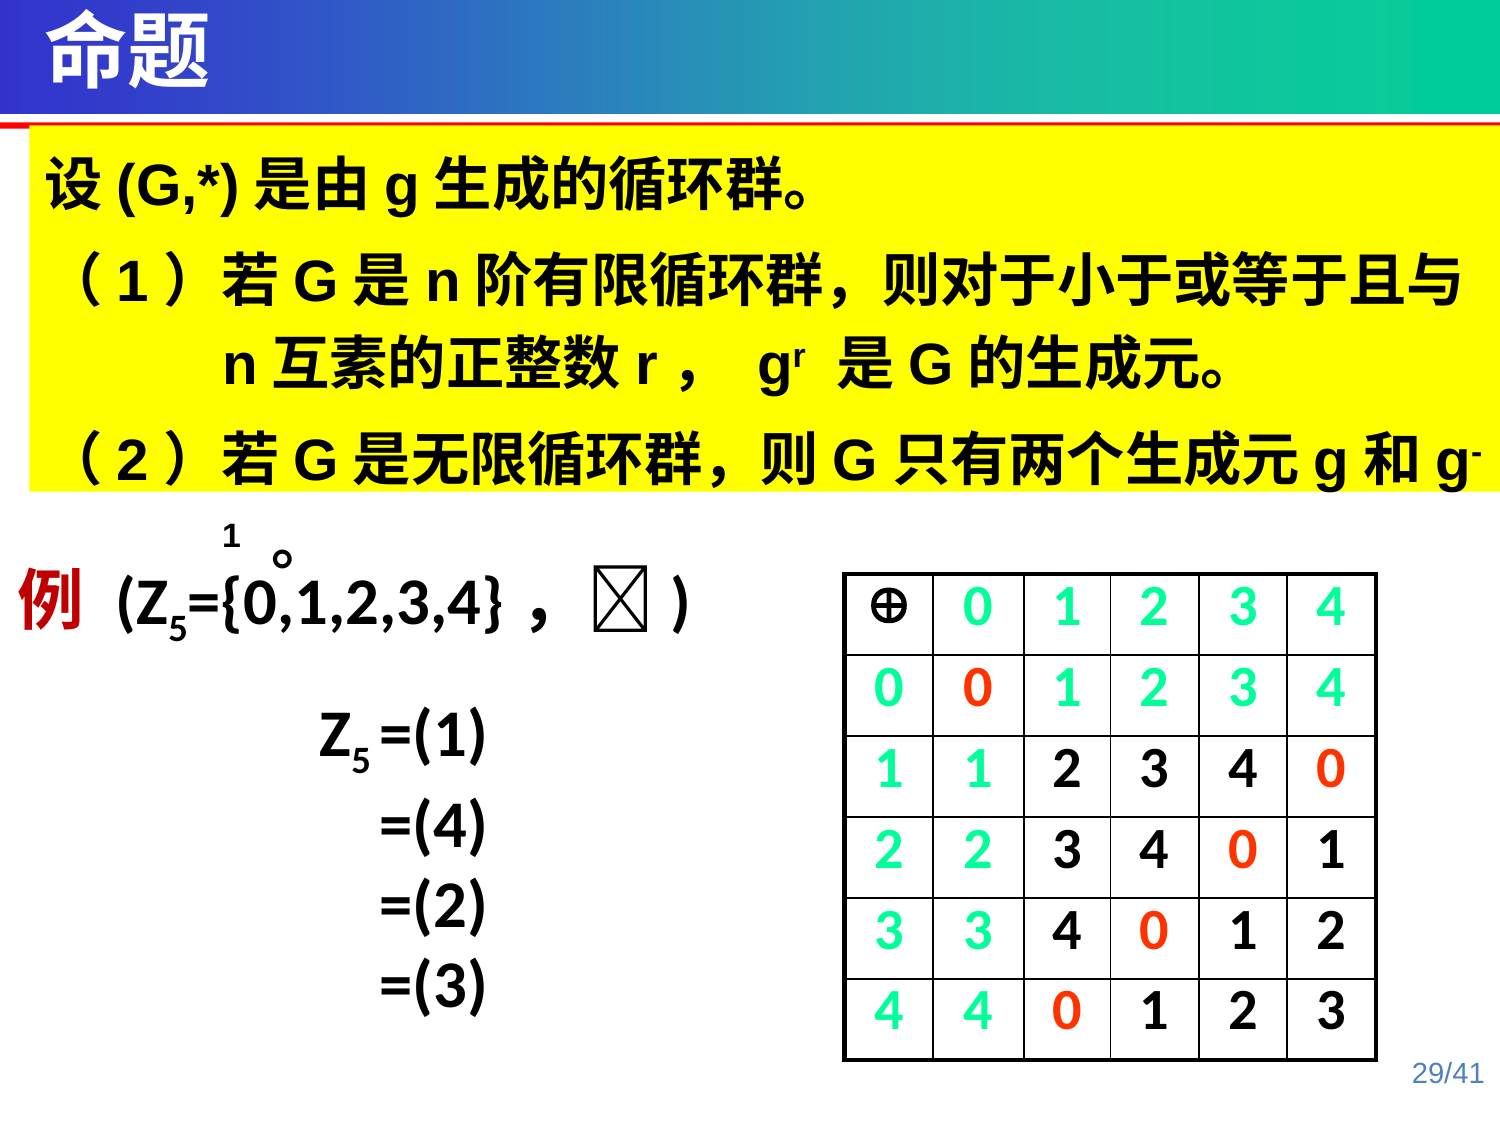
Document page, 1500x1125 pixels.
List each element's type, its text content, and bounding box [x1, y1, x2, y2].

table_cell 0 [934, 656, 1023, 735]
title 命题 [29, 0, 1380, 101]
table_cell 4 [934, 980, 1023, 1058]
table_cell 1 [934, 737, 1023, 816]
table_cell 4 [1288, 656, 1374, 735]
table_cell 1 [847, 737, 932, 816]
table_cell 4 [847, 980, 932, 1058]
picture [0, 0, 1500, 114]
list 设(G,*)是由g生成的循环群。 （1）若G是n阶有限循环群，则对于小于或等于且与n互素的正整数r， gr 是G的生成元。 （2）若G是无限循环群，则G只有两个生成元g和g-1 。 [29, 125, 1500, 492]
table_cell 2 [1288, 899, 1374, 978]
table_cell 3 [1200, 656, 1286, 735]
table_header 3 [1200, 576, 1286, 654]
table_cell 3 [1288, 980, 1374, 1058]
table_cell 1 [1025, 656, 1110, 735]
table_cell 3 [1025, 818, 1110, 897]
table_cell 2 [847, 818, 932, 897]
table_cell 0 [847, 656, 932, 735]
table_cell 0 [1111, 899, 1198, 978]
table_cell 0 [1288, 737, 1374, 816]
table_cell 4 [1111, 818, 1198, 897]
table_header 4 [1288, 576, 1374, 654]
table_cell 2 [1025, 737, 1110, 816]
text_box 例 (Z5={0,1,2,3,4}，) [2, 550, 706, 657]
table_cell 1 [1111, 980, 1198, 1058]
table_cell 2 [934, 818, 1023, 897]
table_header 2 [1111, 576, 1198, 654]
table_cell 3 [1111, 737, 1198, 816]
table_header  [847, 576, 932, 654]
text_box Z5 =(1) =(4) =(2) =(3) [304, 682, 504, 1029]
table_cell 2 [1200, 980, 1286, 1058]
table_cell 4 [1025, 899, 1110, 978]
table_cell 2 [1111, 656, 1198, 735]
table_header 0 [934, 576, 1023, 654]
table_cell 1 [1288, 818, 1374, 897]
table_header 1 [1025, 576, 1110, 654]
slide_number 29/41 [1149, 1046, 1500, 1125]
table_cell 1 [1200, 899, 1286, 978]
table_cell 0 [1200, 818, 1286, 897]
table_cell 3 [934, 899, 1023, 978]
table_cell 0 [1025, 980, 1110, 1058]
table_cell 4 [1200, 737, 1286, 816]
table_cell 3 [847, 899, 932, 978]
